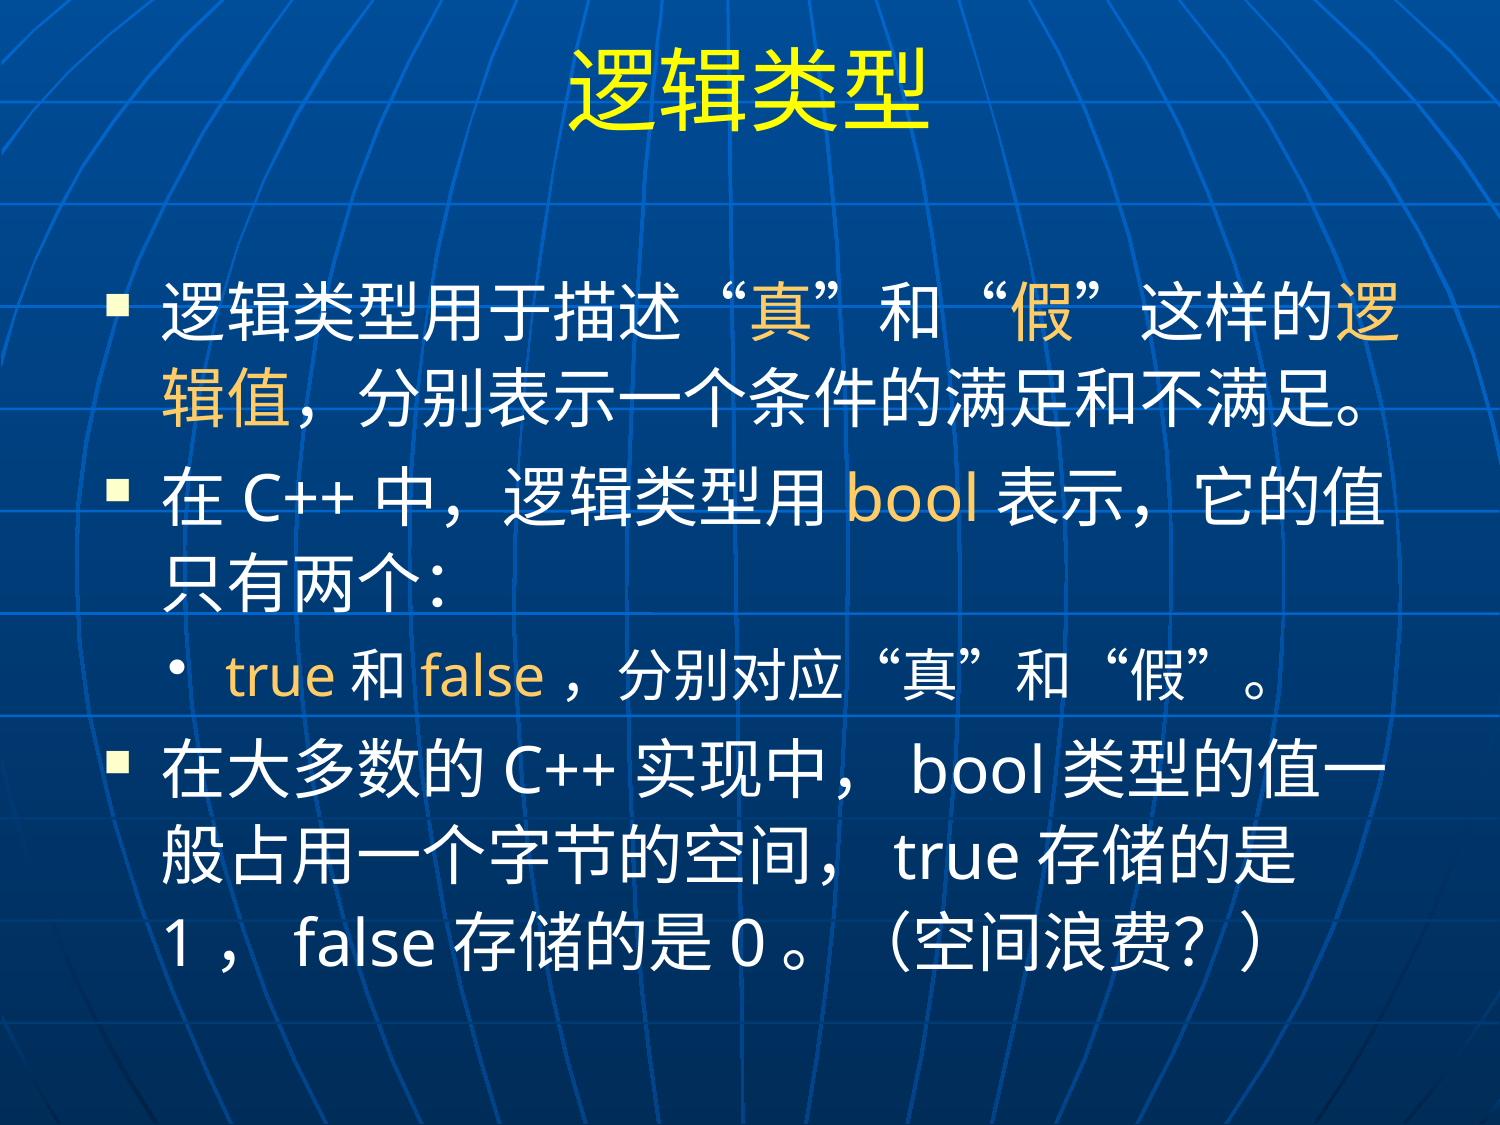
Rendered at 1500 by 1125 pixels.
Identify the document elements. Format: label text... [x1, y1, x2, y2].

list 逻辑类型用于描述“真”和“假”这样的逻辑值，分别表示一个条件的满足和不满足。 在C++中，逻辑类型用bool表示，它的值只有两个： true和false，分别对应“真”和“假”。 在大多数的C++实现中，bool类型的值一般占用一个字节的空间，true存储的是1，false存储的是0。（空间浪费？） [88, 255, 1424, 1059]
title 逻辑类型 [112, 14, 1388, 161]
